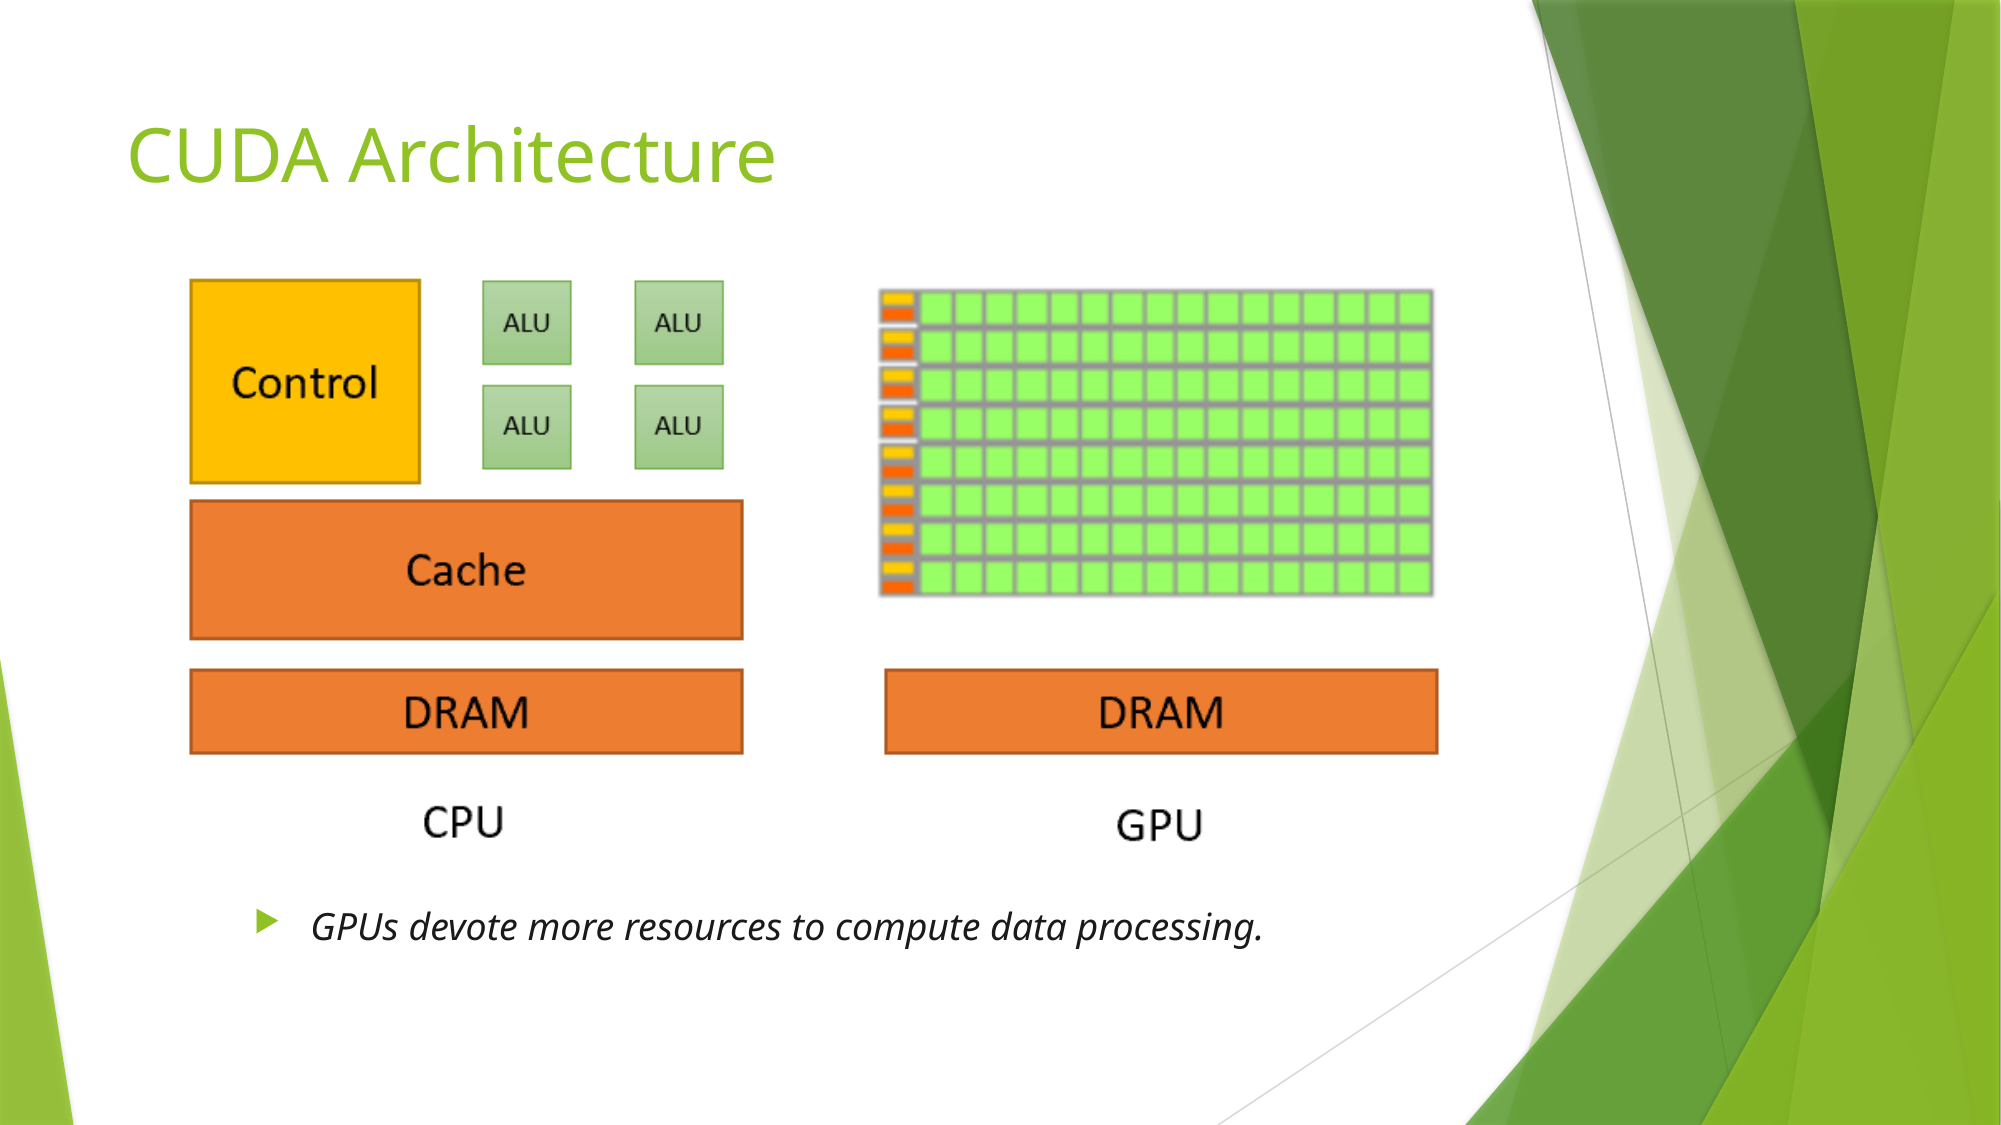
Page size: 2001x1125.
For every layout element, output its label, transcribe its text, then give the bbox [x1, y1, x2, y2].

text_box GPUs devote more resources to compute data processing. [239, 905, 1294, 975]
title CUDA Architecture [111, 99, 1522, 317]
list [159, 236, 1473, 896]
